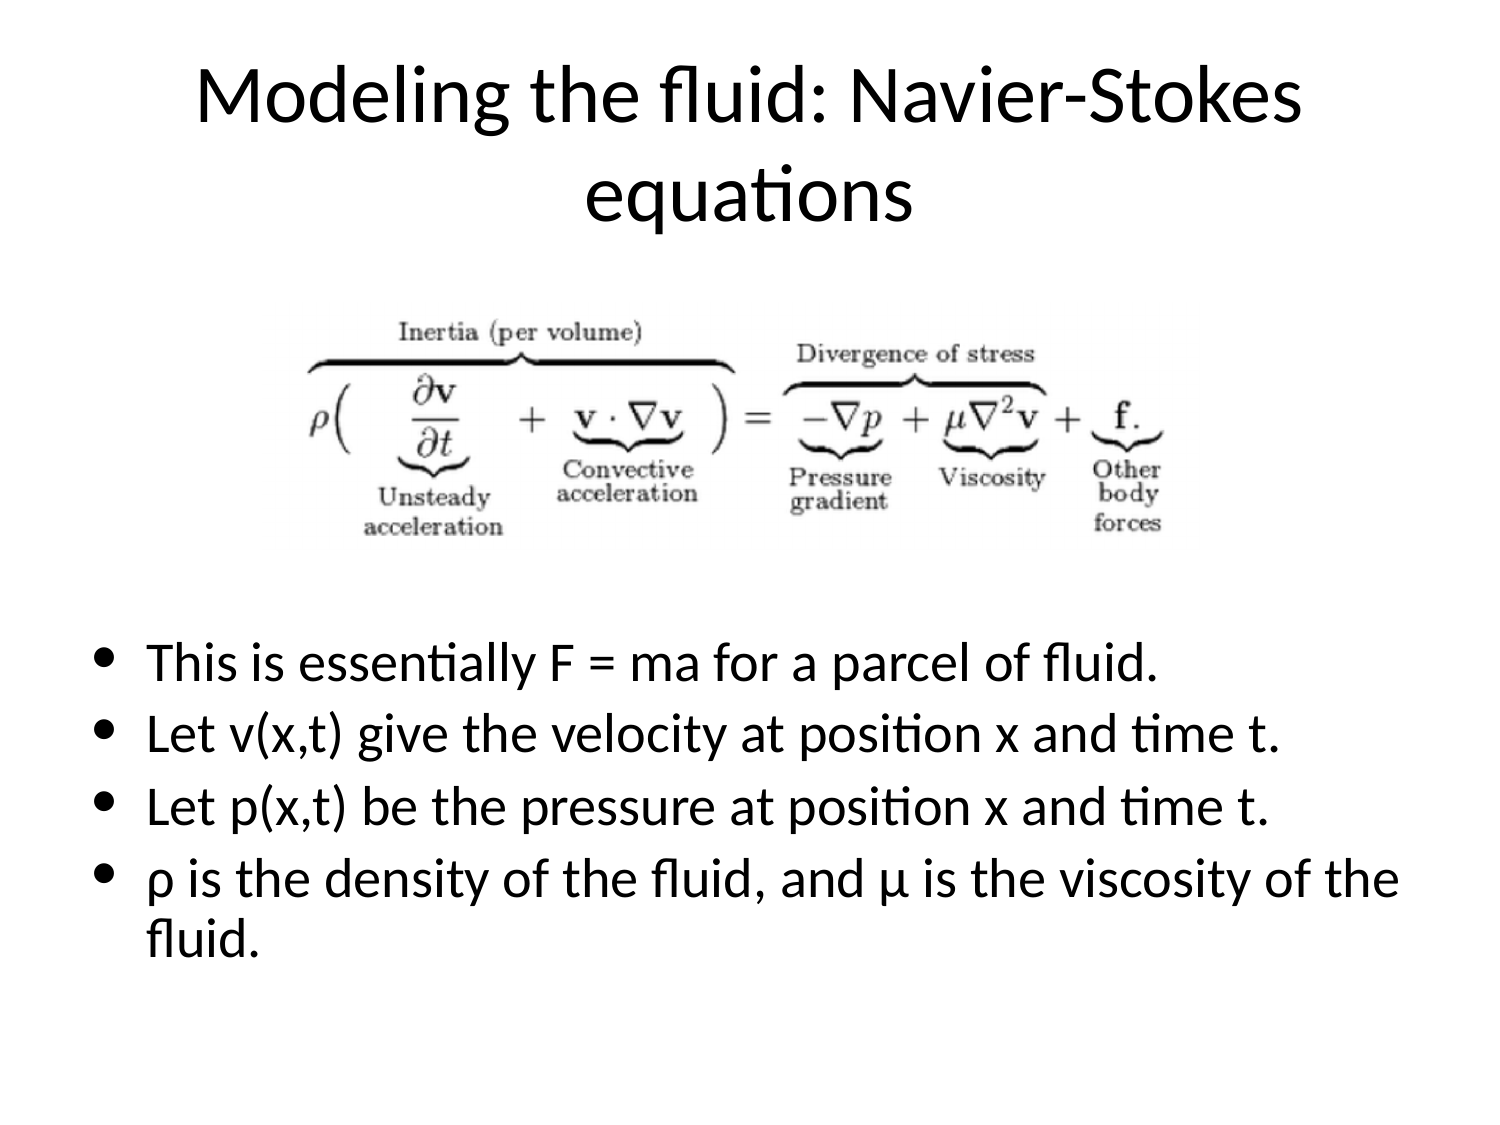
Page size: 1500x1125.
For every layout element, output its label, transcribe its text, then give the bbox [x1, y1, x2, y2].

picture [262, 302, 1201, 551]
list This is essentially F = ma for a parcel of fluid. Let v(x,t) give the velocity at position x and time t. Let p(x,t) be the pressure at position x and time t. ρ is the density of the fluid, and μ is the viscosity of the fluid. [75, 624, 1425, 1005]
title Modeling the fluid: Navier-Stokes equations [75, 45, 1425, 233]
